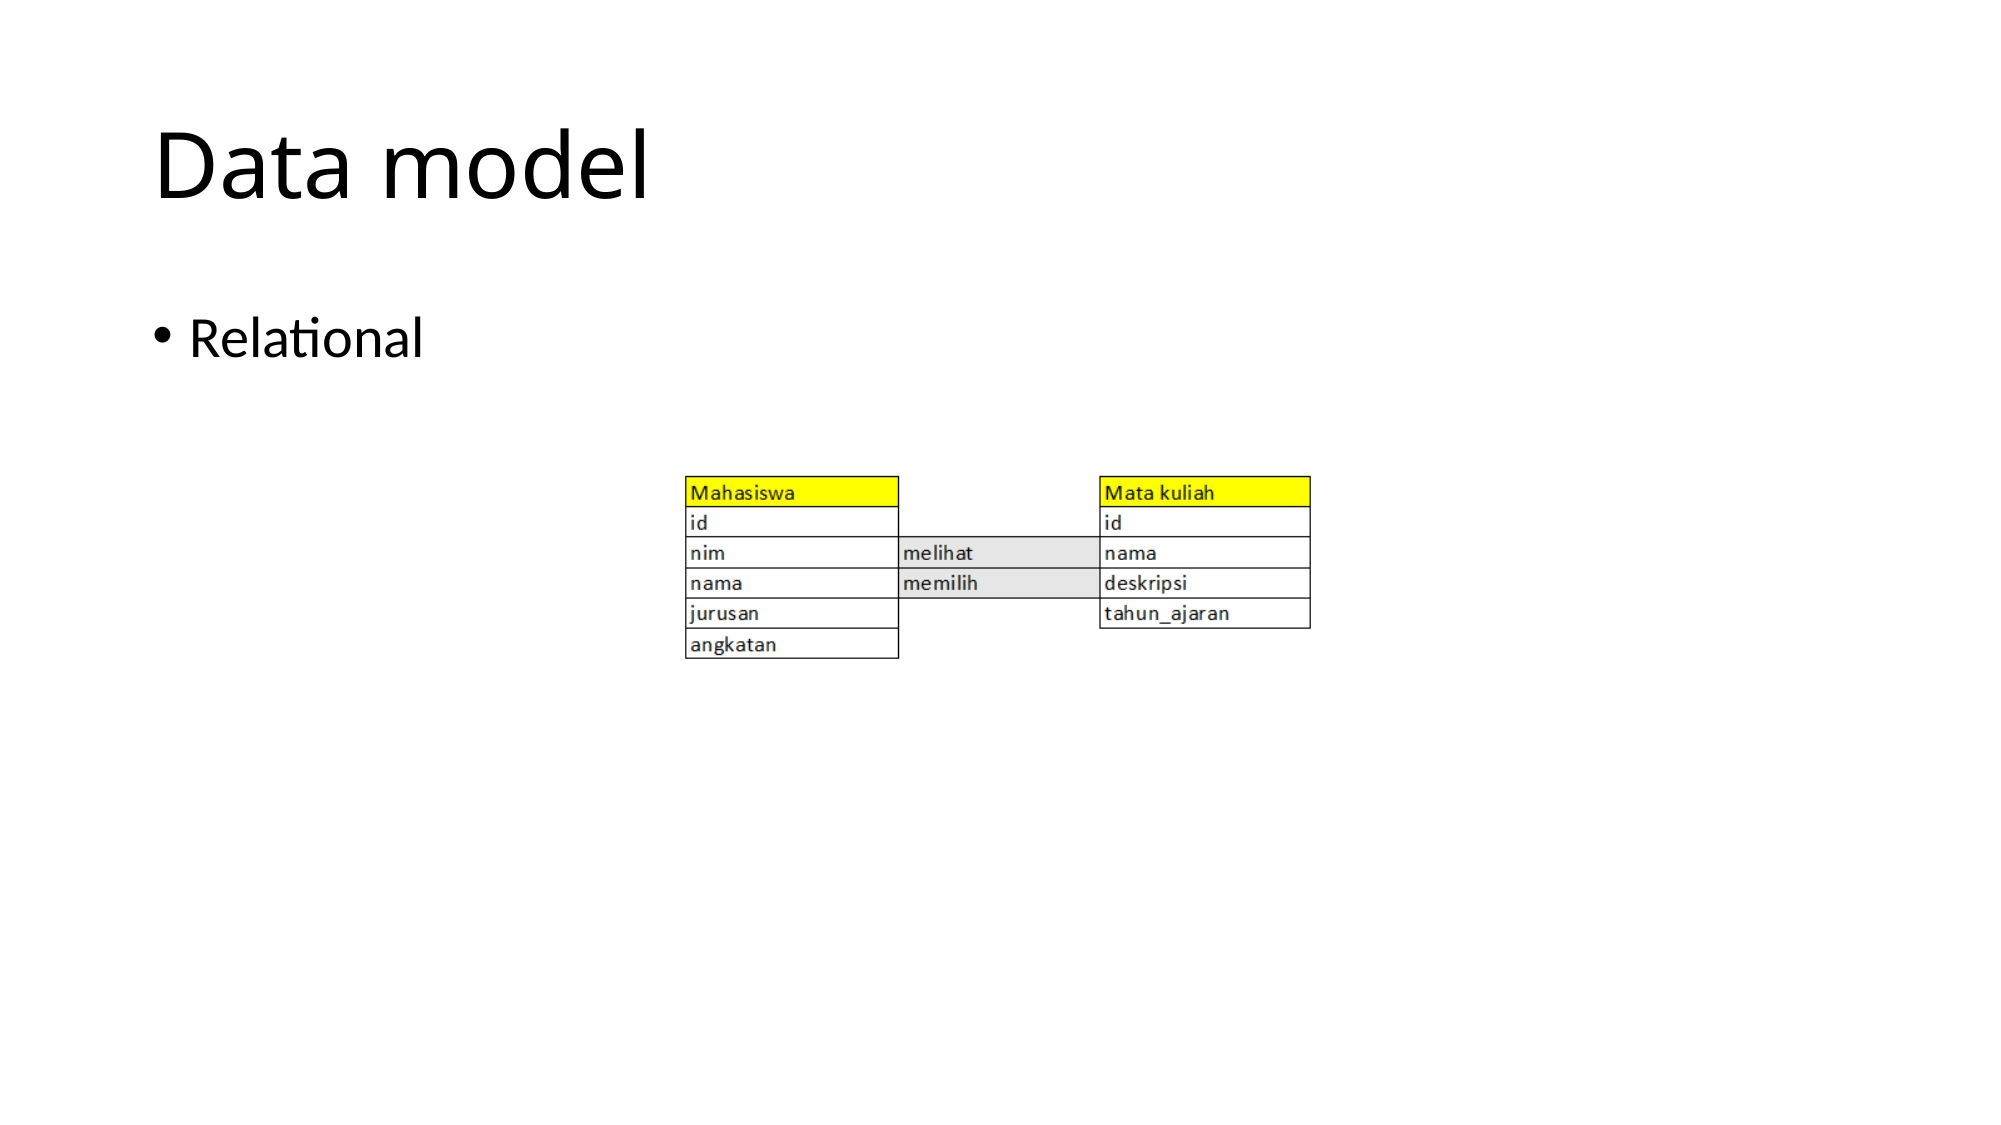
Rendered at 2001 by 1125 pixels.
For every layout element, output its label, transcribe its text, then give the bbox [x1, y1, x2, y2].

list Relational [137, 299, 1863, 1014]
title Data model [137, 59, 1863, 278]
picture [674, 456, 1326, 669]
